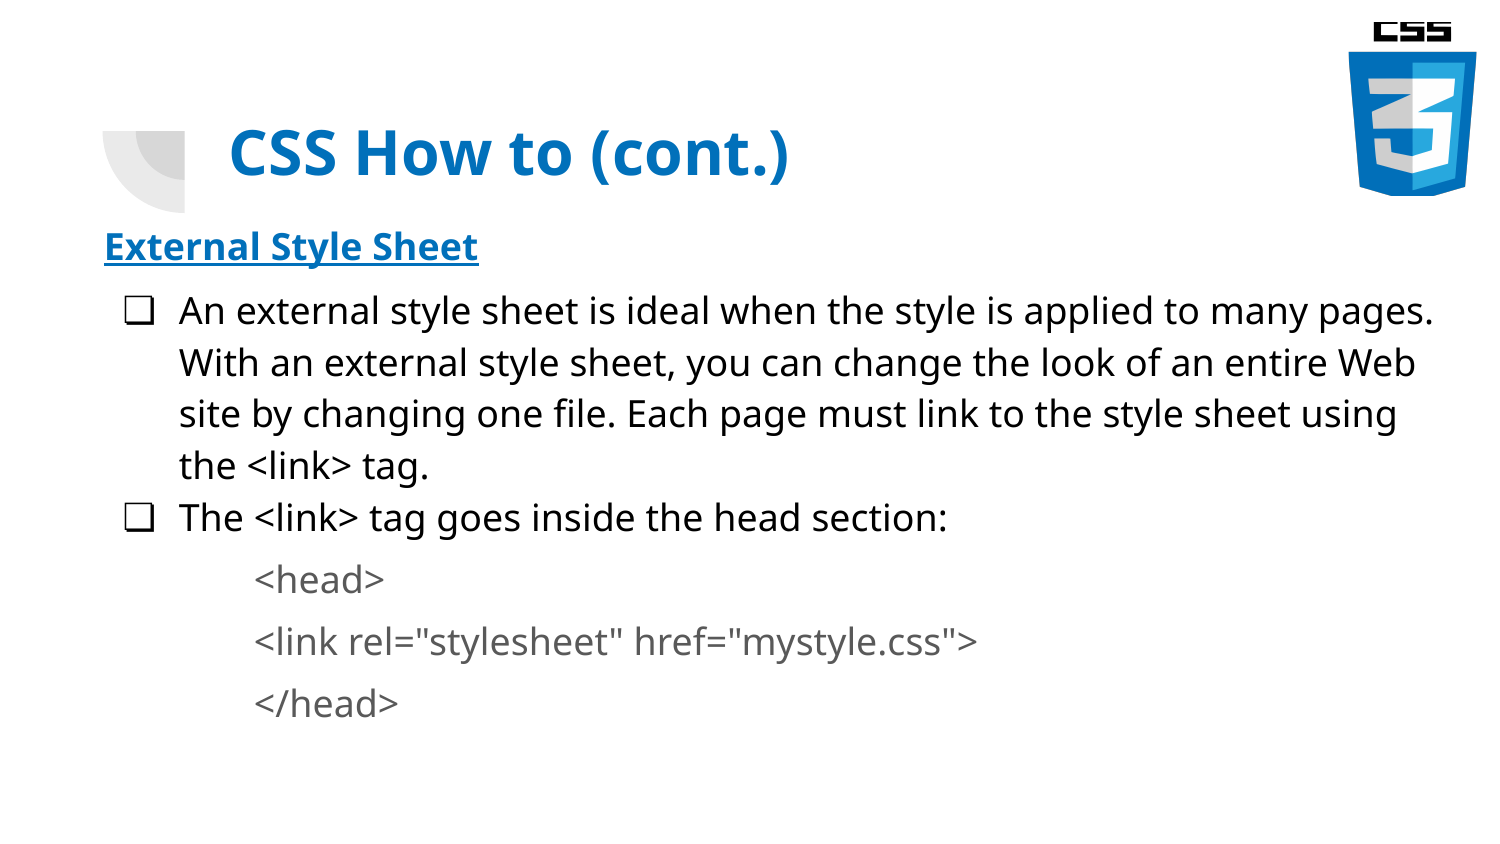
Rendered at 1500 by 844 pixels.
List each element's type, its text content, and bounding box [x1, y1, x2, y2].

title External Style Sheet An external style sheet is ideal when the style is applied to many pages. With an external style sheet, you can change the look of an entire Web site by changing one file. Each page must link to the style sheet using the <link> tag. The <link> tag goes inside the head section: <head> <link rel="stylesheet" href="mystyle.css"> </head> [88, 207, 1464, 844]
picture [1348, 22, 1477, 196]
title CSS How to (cont.) [213, 98, 1500, 208]
